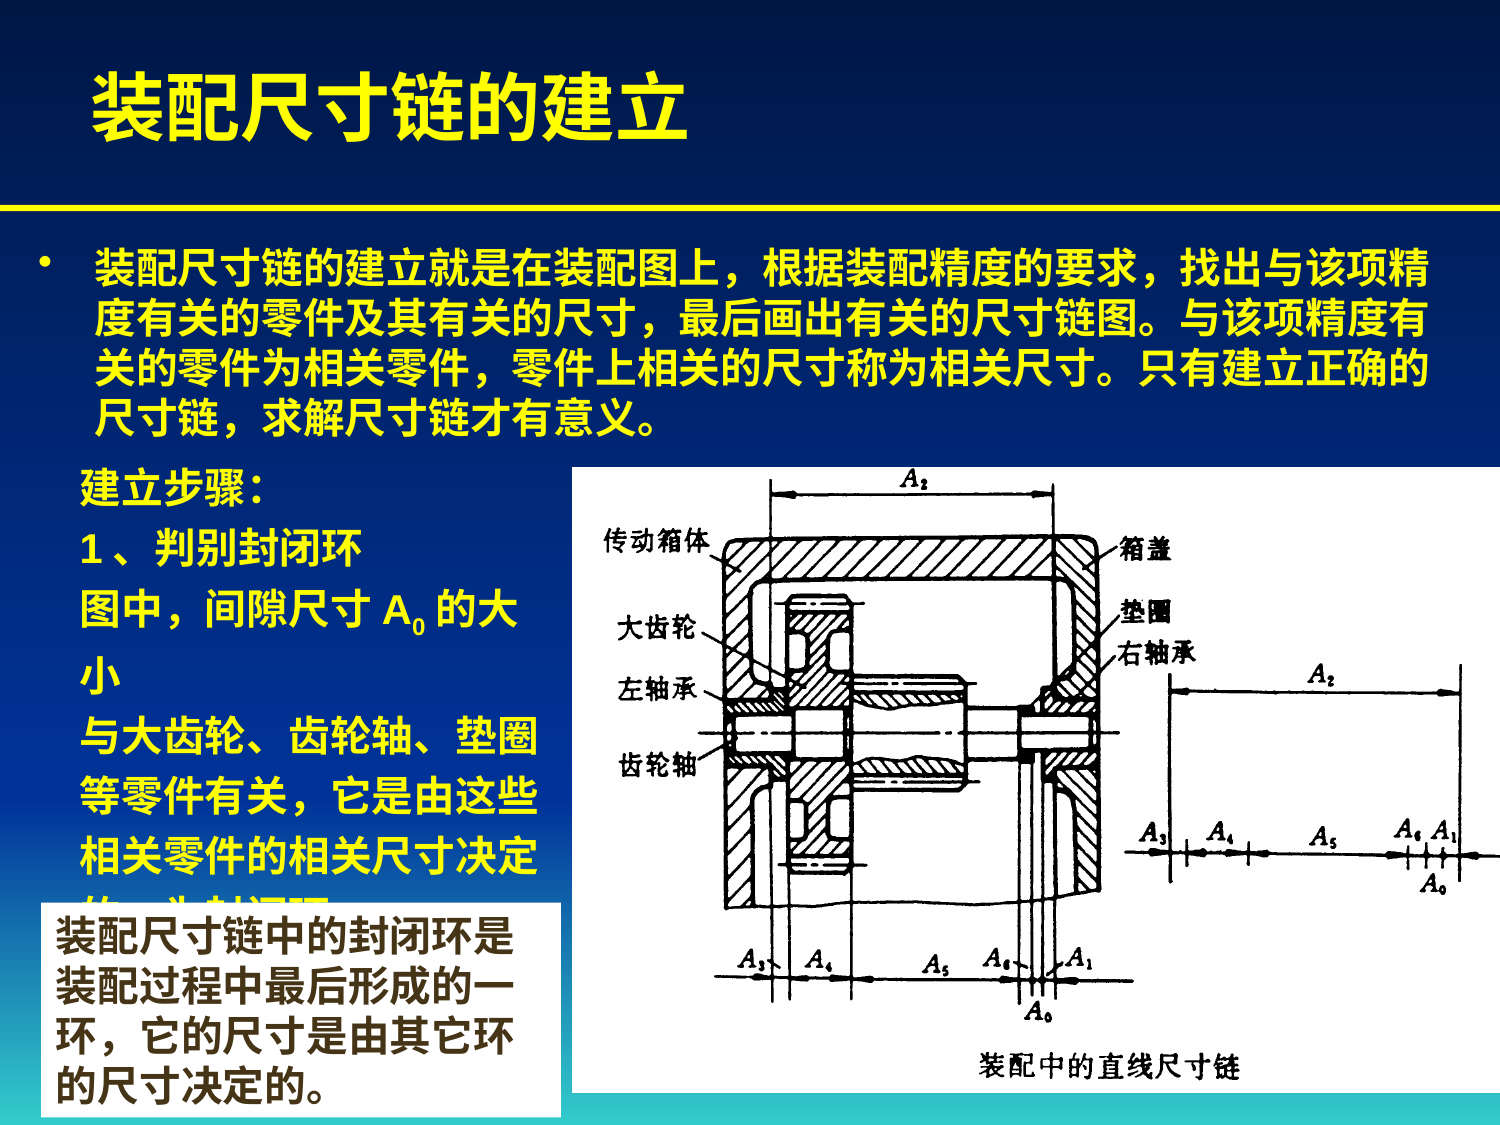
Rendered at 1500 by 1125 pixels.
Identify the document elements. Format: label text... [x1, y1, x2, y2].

text_box 建立步骤： 1、判别封闭环 图中，间隙尺寸A0的大小 与大齿轮、齿轮轴、垫圈 等零件有关，它是由这些 相关零件的相关尺寸决定 的，为封闭环。 [64, 444, 569, 948]
text_box 装配尺寸链的建立就是在装配图上，根据装配精度的要求，找出与该项精度有关的零件及其有关的尺寸，最后画出有关的尺寸链图。与该项精度有关的零件为相关零件，零件上相关的尺寸称为相关尺寸。只有建立正确的尺寸链，求解尺寸链才有意义。 [23, 234, 1454, 450]
text_box 装配尺寸链中的封闭环是装配过程中最后形成的一环，它的尺寸是由其它环的尺寸决定的。 [41, 902, 561, 1118]
picture [572, 467, 1500, 1093]
title 装配尺寸链的建立 [74, 37, 1426, 173]
